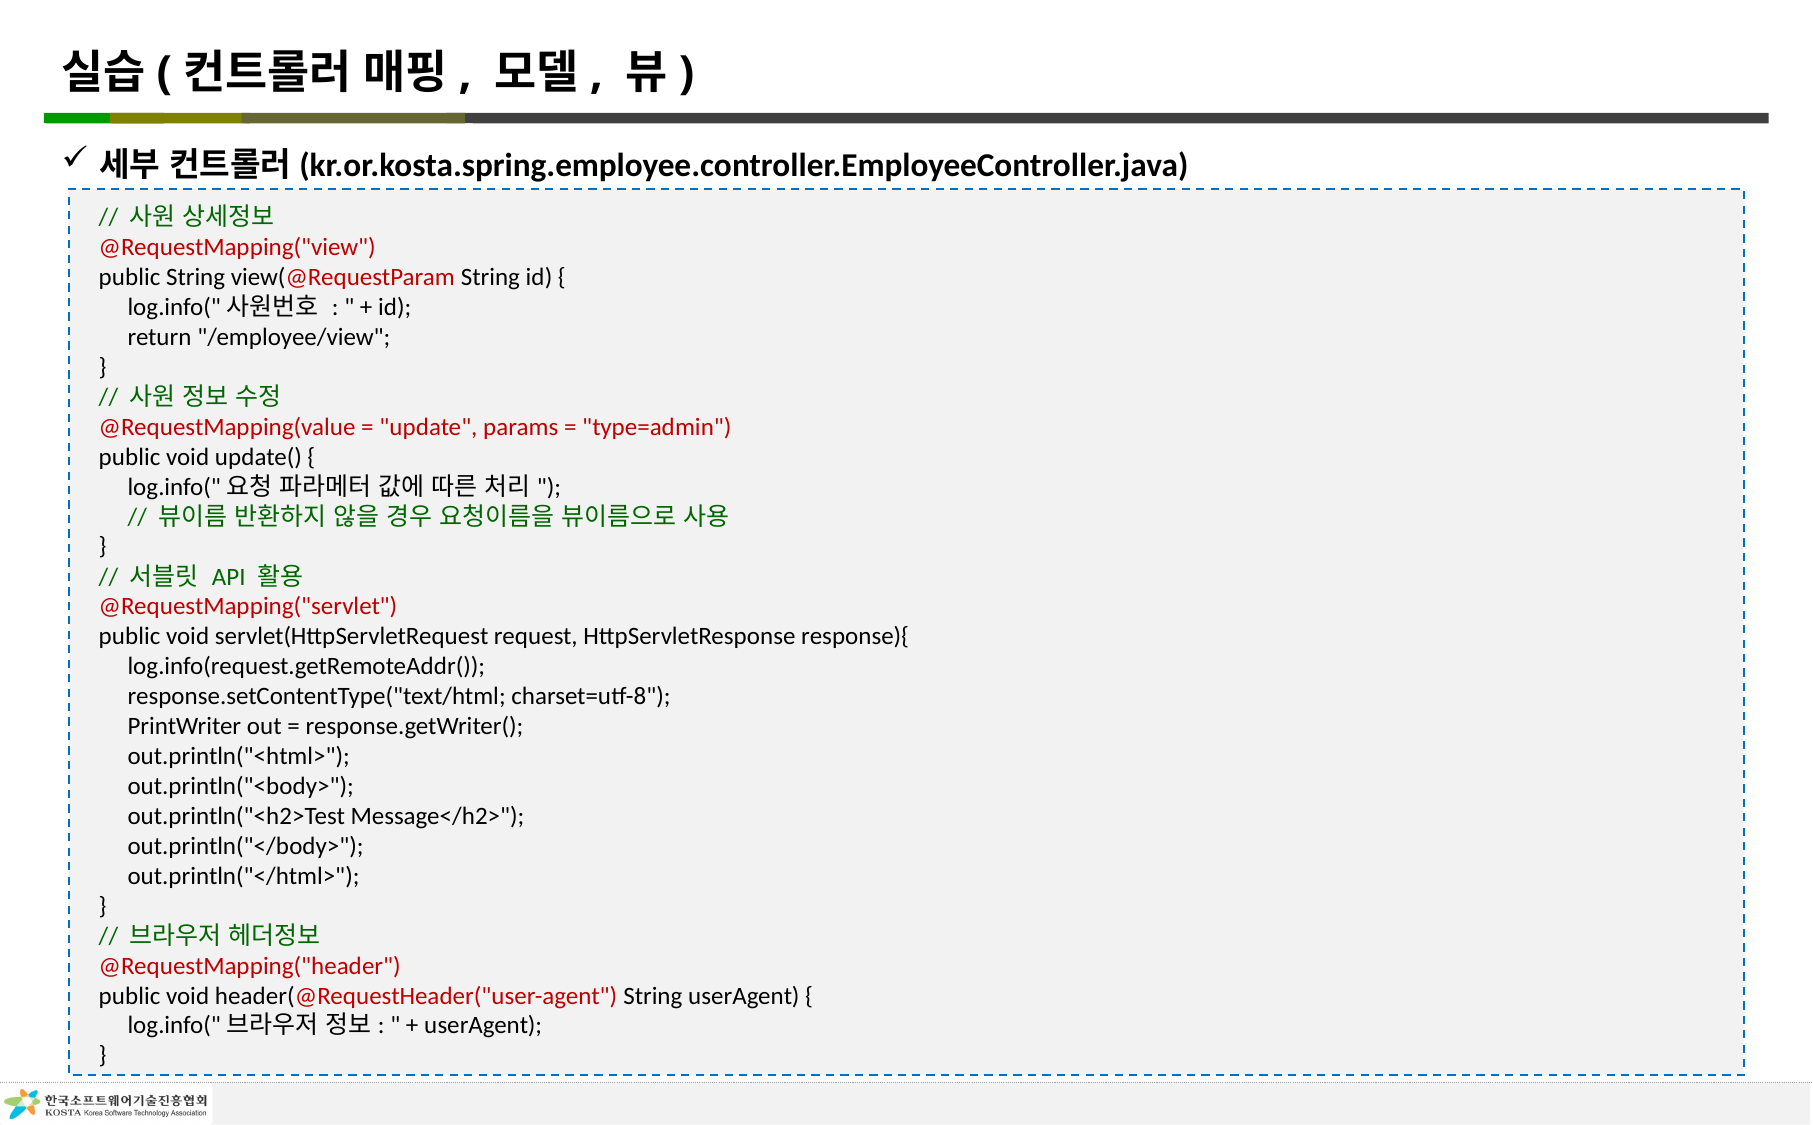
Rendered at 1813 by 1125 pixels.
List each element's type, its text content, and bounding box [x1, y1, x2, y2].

text_box // 사원 상세정보 @RequestMapping("view") public String view(@RequestParam String id) { log.info("사원번호 : " + id); return "/employee/view"; } // 사원 정보 수정 @RequestMapping(value = "update", params = "type=admin") public void update() { log.info("요청 파라메터 값에 따른 처리"); // 뷰이름 반환하지 않을 경우 요청이름을 뷰이름으로 사용 } // 서블릿 API 활용 @RequestMapping("servlet") public void servlet(HttpServletRequest request, HttpServletResponse response){ log.info(request.getRemoteAddr()); response.setContentType("text/html; charset=utf-8"); PrintWriter out = response.getWriter(); out.println("<html>"); out.println("<body>"); out.println("<h2>Test Message</h2>"); out.println("</body>"); out.println("</html>"); } // 브라우저 헤더정보 @RequestMapping("header") public void header(@RequestHeader("user-agent") String userAgent) { log.info("브라우저 정보: " + userAgent); } [69, 188, 1744, 1075]
picture [0, 1082, 213, 1125]
title 실습(컨트롤러 매핑, 모델, 뷰) [55, 36, 1556, 104]
list 세부 컨트롤러(kr.or.kosta.spring.employee.controller.EmployeeController.java) [55, 137, 1746, 190]
